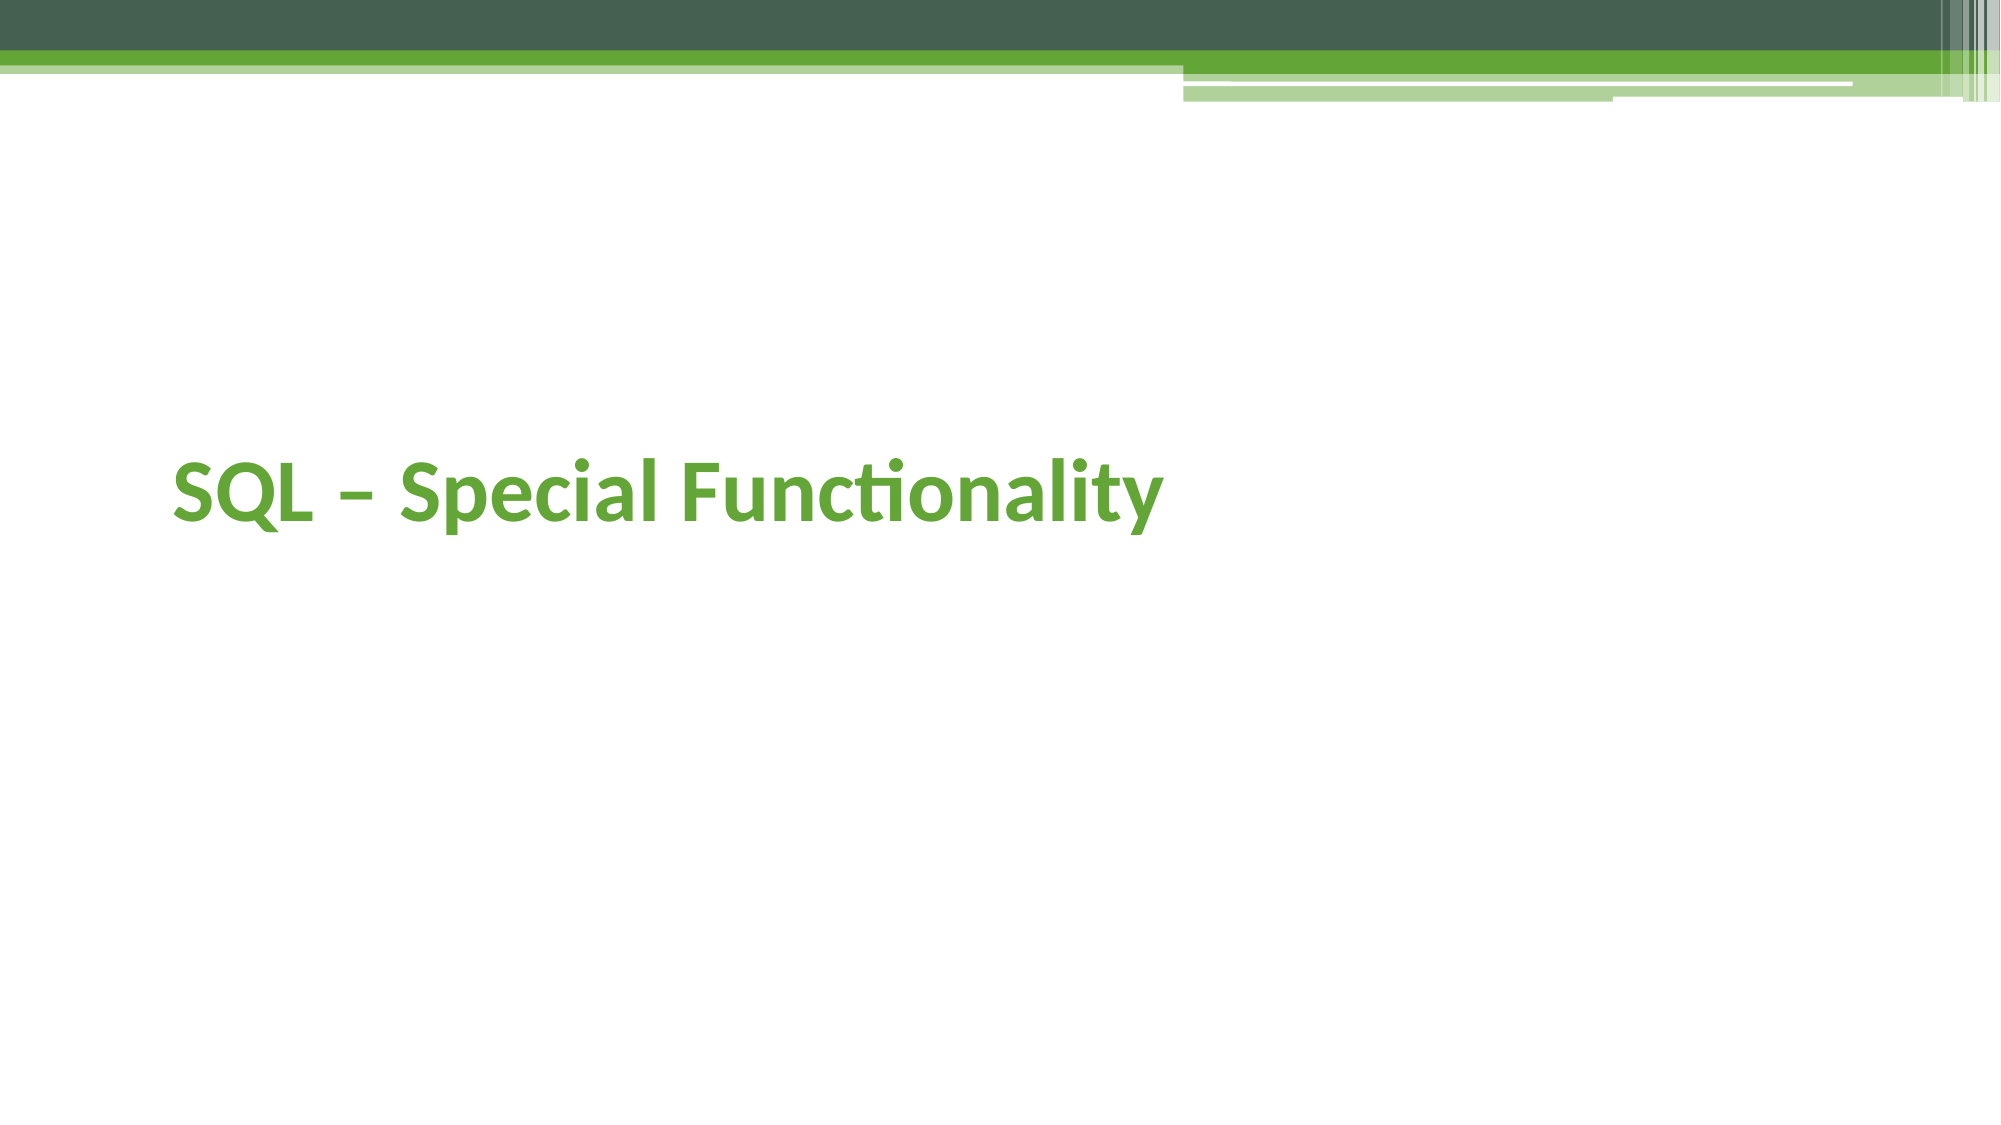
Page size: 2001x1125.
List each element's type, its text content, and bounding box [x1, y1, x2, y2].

title SQL – Special Functionality [157, 322, 1858, 547]
